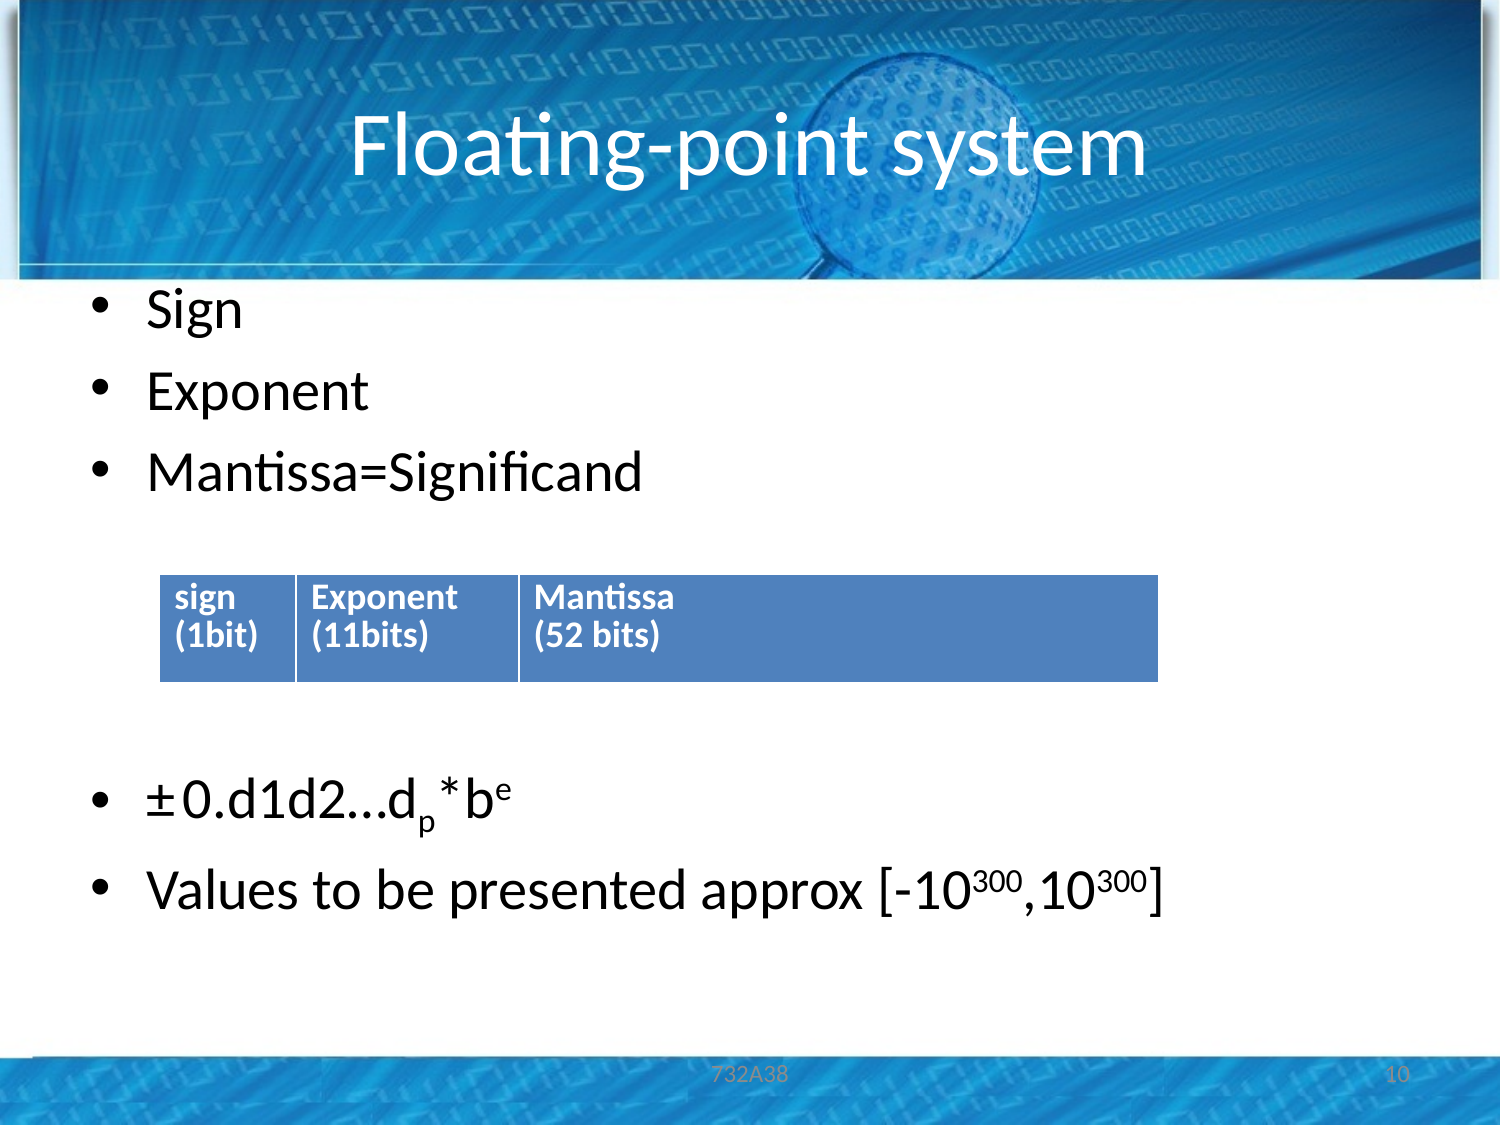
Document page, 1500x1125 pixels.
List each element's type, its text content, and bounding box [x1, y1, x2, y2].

slide_number 10 [1074, 1042, 1425, 1103]
table_header sign (1bit) [160, 575, 295, 682]
list Sign Exponent Mantissa=Significand ± 0.d1d2…dp*be Values to be presented approx [-10300,10300] [75, 262, 1425, 1005]
table_header Exponent (11bits) [297, 575, 518, 682]
table_header Mantissa (52 bits) [520, 575, 1158, 682]
footer 732A38 [512, 1042, 988, 1103]
picture [0, 0, 1500, 1125]
title Floating-point system [75, 45, 1425, 233]
